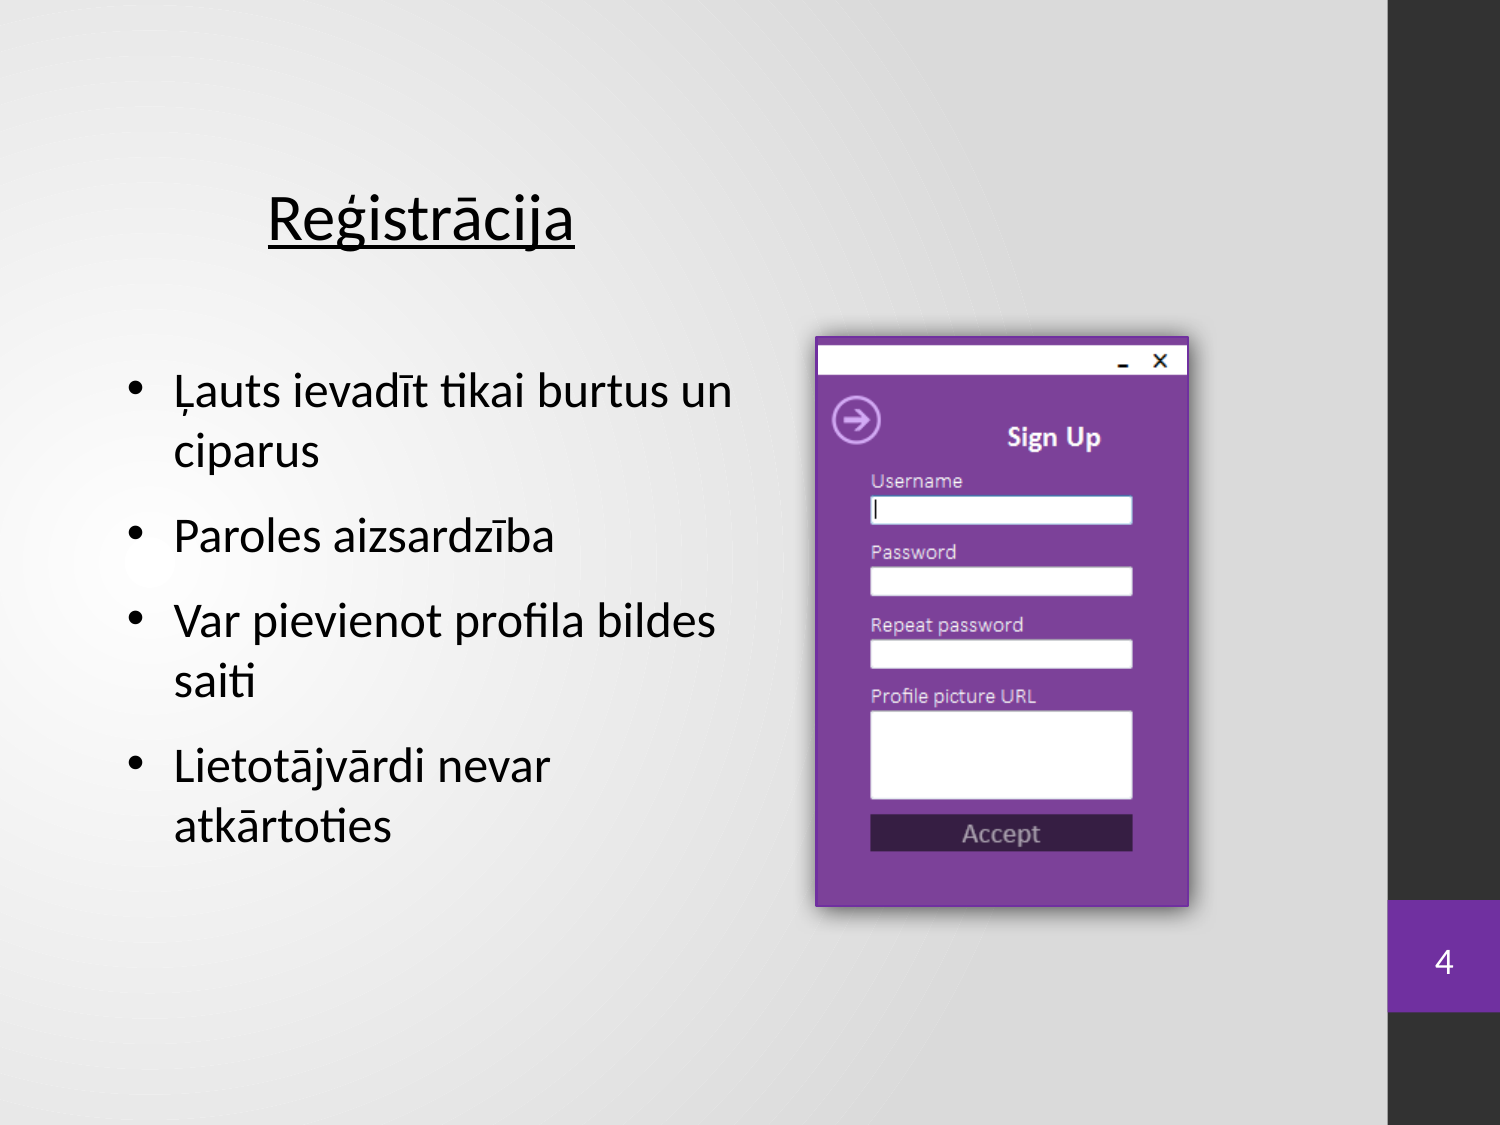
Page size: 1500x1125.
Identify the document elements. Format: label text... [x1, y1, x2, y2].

text_box Ļauts ievadīt tikai burtus un ciparus Paroles aizsardzība Var pievienot profila bildes saiti Lietotājvārdi nevar atkārtoties [112, 349, 762, 860]
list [816, 337, 1188, 906]
list Reģistrācija [112, 166, 713, 273]
slide_number 4 [1397, 925, 1492, 994]
